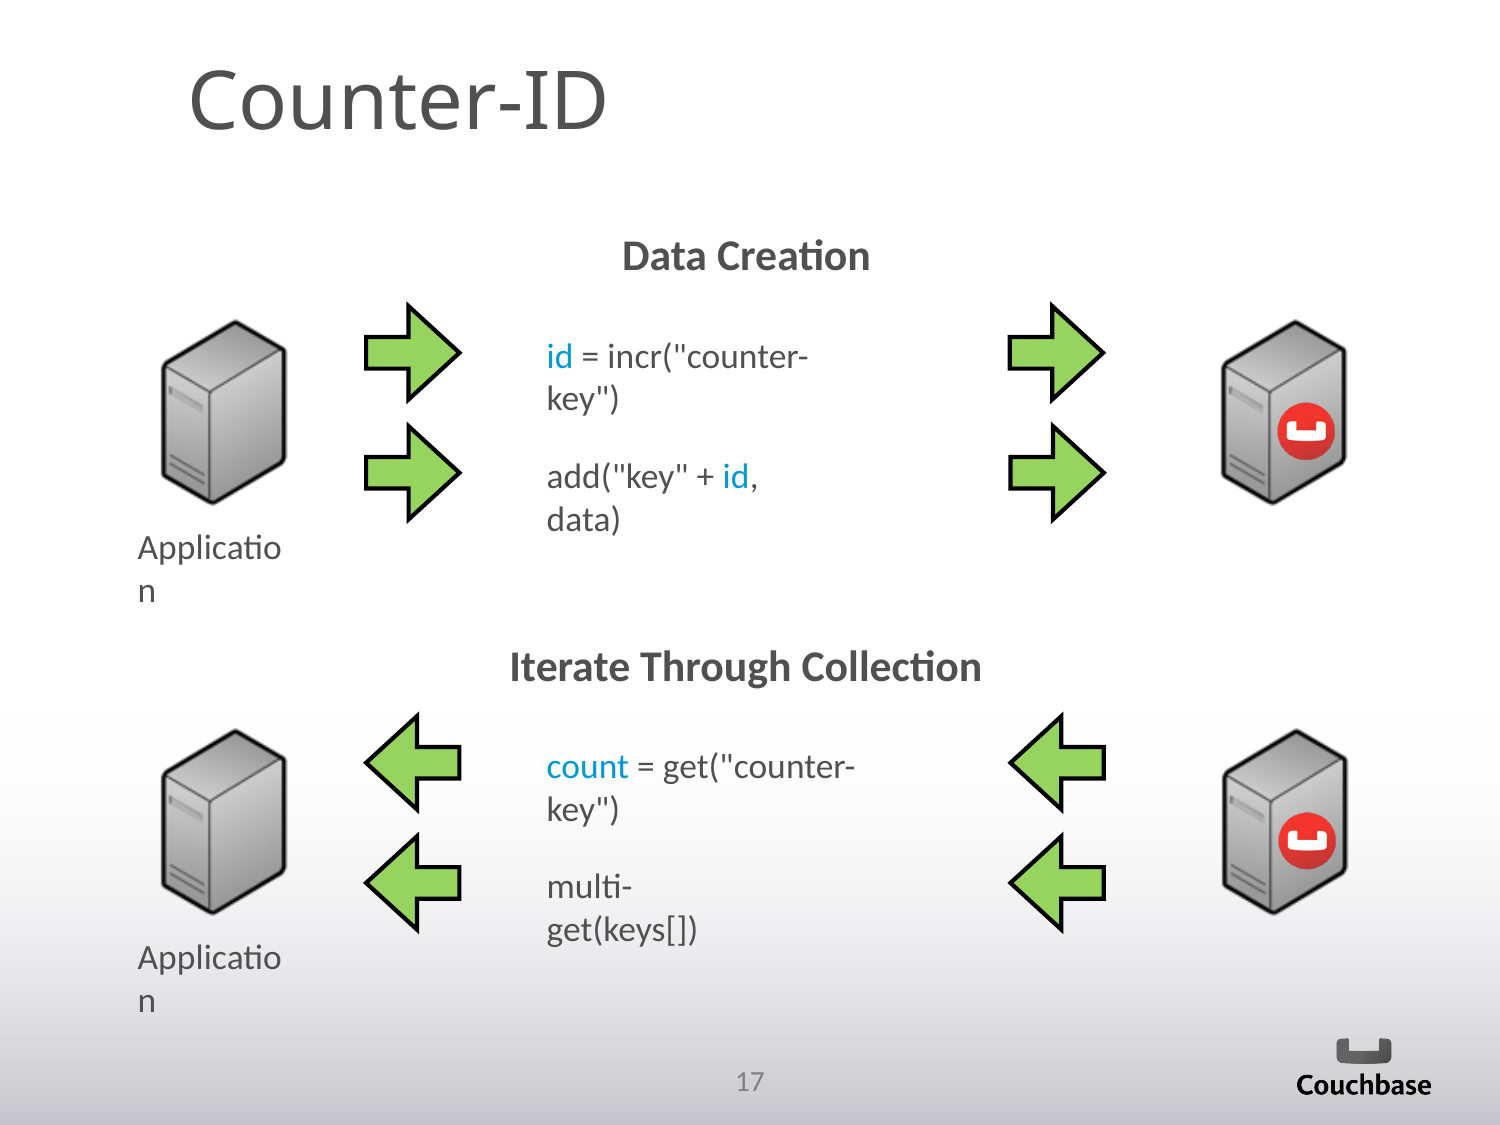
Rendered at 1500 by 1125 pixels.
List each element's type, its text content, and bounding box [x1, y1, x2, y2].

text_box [365, 305, 1104, 400]
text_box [1184, 317, 1375, 508]
picture [123, 317, 314, 508]
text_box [365, 715, 1105, 810]
picture [124, 727, 314, 918]
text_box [365, 425, 1105, 520]
picture [1277, 1016, 1451, 1116]
text_box Iterate Through Collection [504, 632, 994, 696]
text_box Counter-ID [183, 43, 1279, 149]
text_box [365, 836, 1105, 930]
text_box Application [133, 519, 306, 572]
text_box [1184, 727, 1375, 918]
text_box Application [133, 930, 306, 982]
text_box Data Creation [617, 222, 880, 286]
